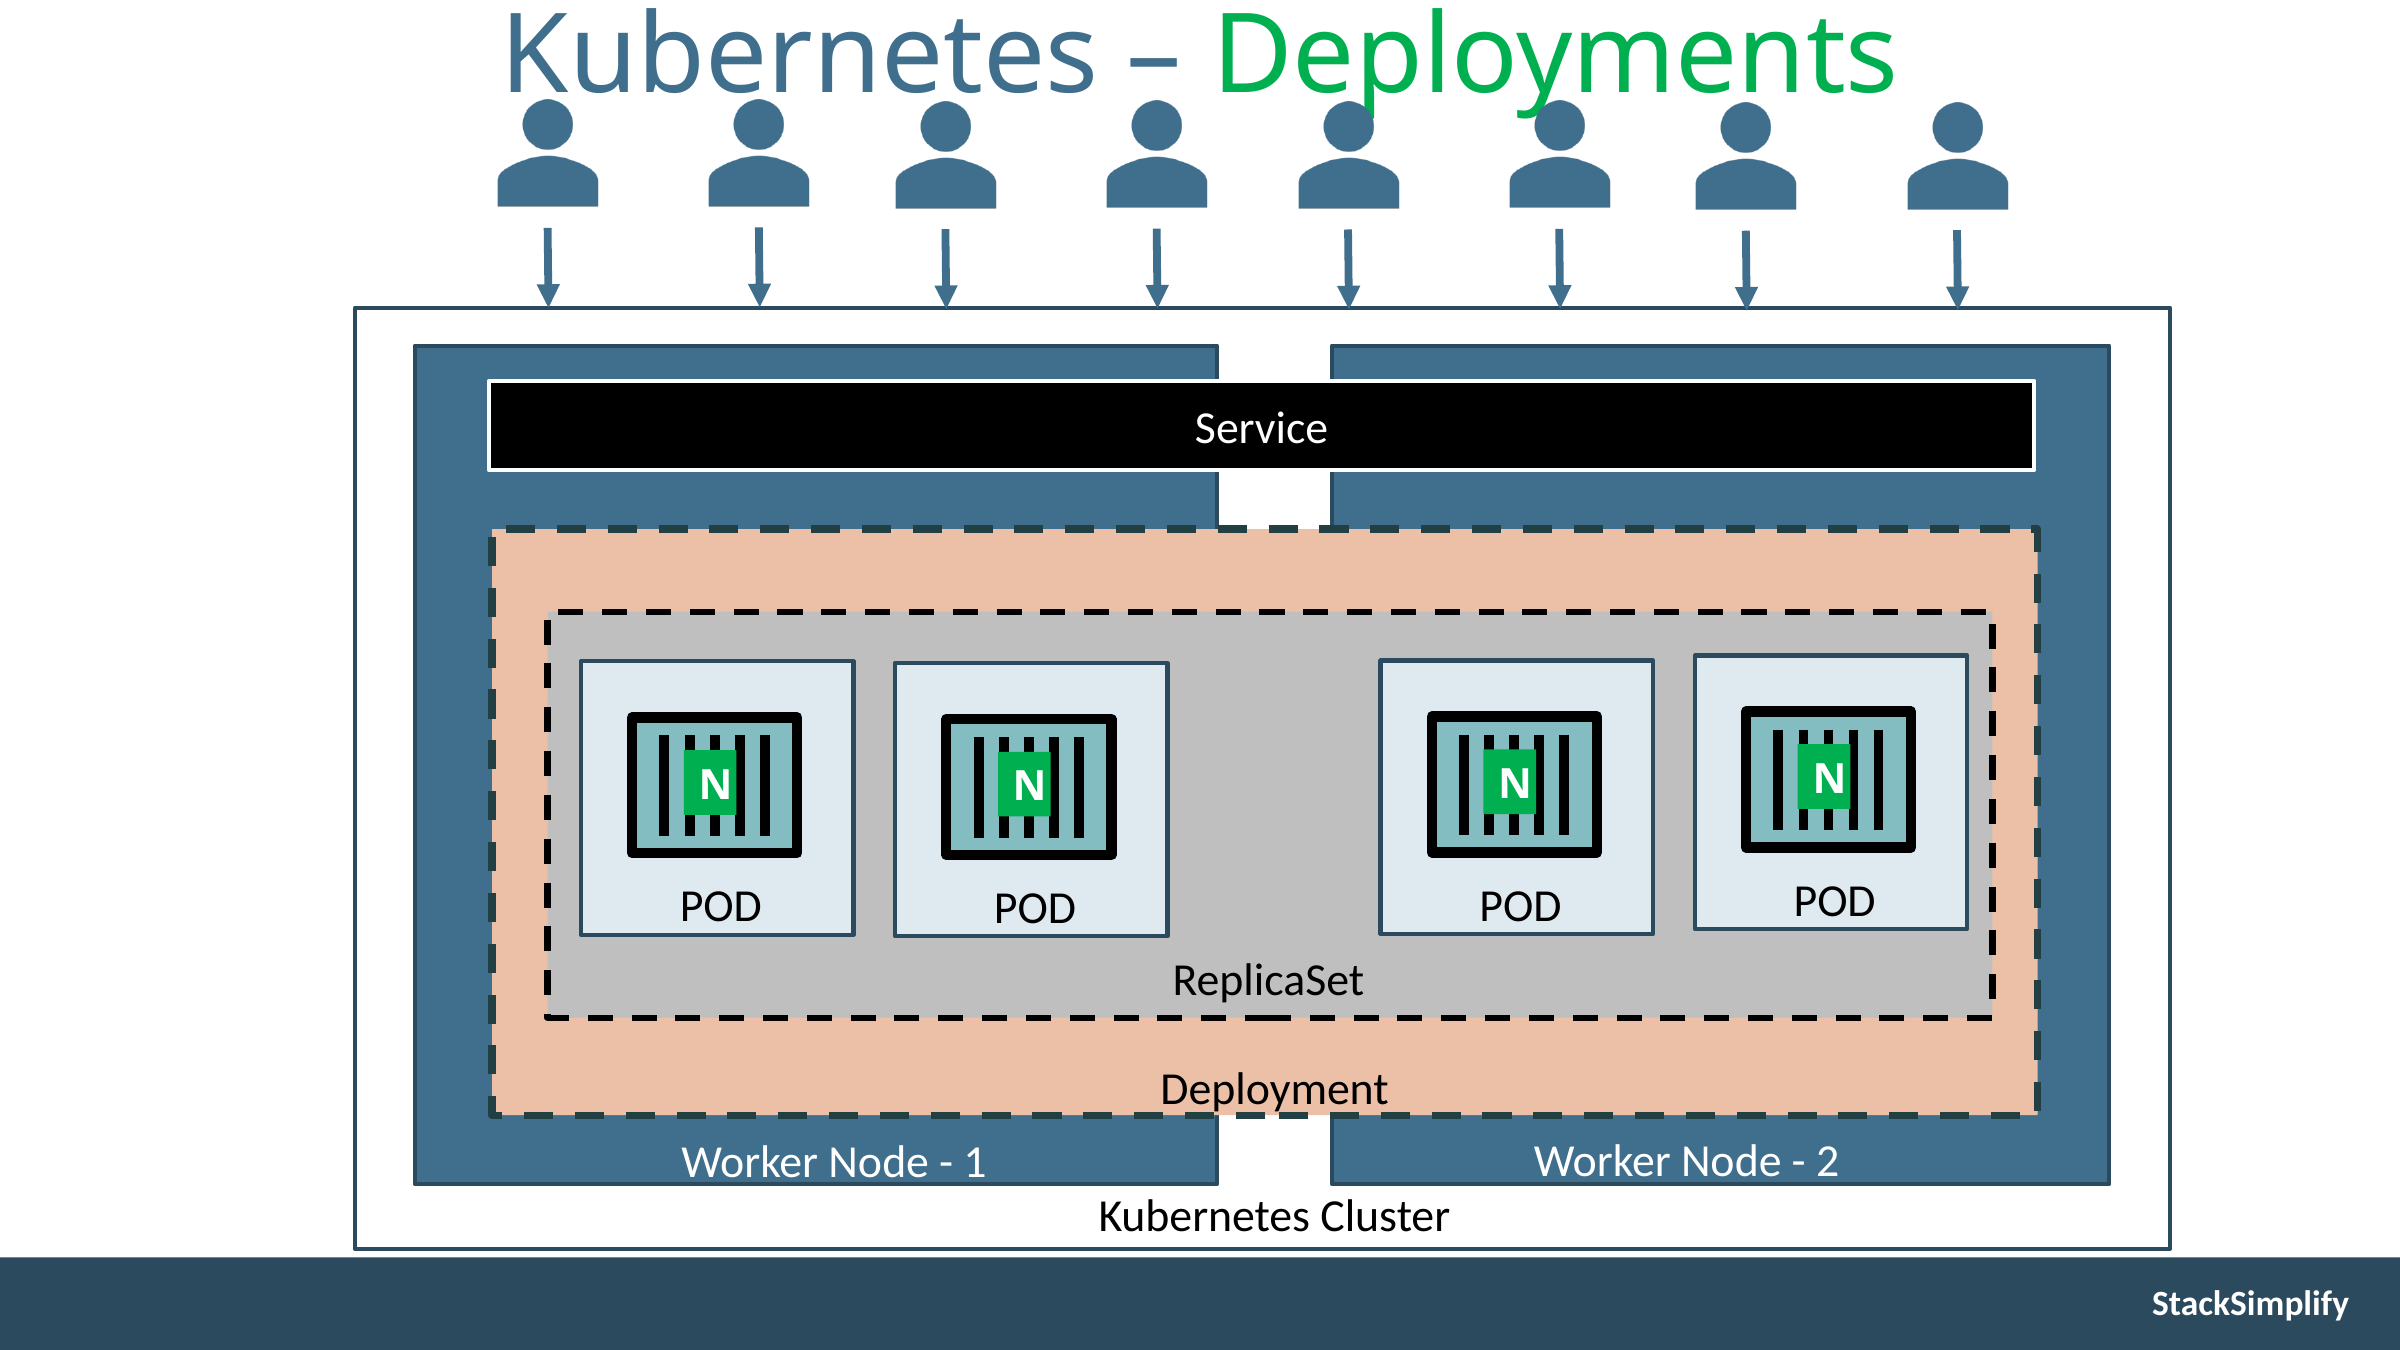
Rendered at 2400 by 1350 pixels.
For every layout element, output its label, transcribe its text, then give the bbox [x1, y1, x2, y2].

text_box POD [1464, 868, 1577, 938]
picture [1081, 78, 1232, 229]
text_box [490, 527, 2040, 1117]
text_box POD [979, 870, 1092, 941]
text_box [413, 344, 1219, 1186]
picture [870, 78, 1021, 230]
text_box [1431, 716, 1598, 853]
text_box Deployment [1145, 1051, 1404, 1121]
text_box Worker Node - 1 [666, 1123, 1002, 1194]
text_box [1378, 658, 1655, 936]
title Kubernetes – Deployments [165, 0, 2235, 154]
picture [1272, 79, 1424, 230]
picture [472, 77, 623, 229]
text_box [893, 661, 1170, 938]
text_box POD [1778, 862, 1891, 933]
text_box [579, 659, 856, 937]
text_box Kubernetes Cluster [1083, 1178, 1466, 1249]
picture [1670, 80, 1822, 231]
text_box [1330, 344, 2111, 1186]
text_box POD [665, 868, 778, 939]
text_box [631, 717, 798, 854]
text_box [1745, 711, 1912, 848]
picture [1483, 78, 1635, 230]
text_box [353, 306, 2172, 1251]
text_box ReplicaSet [1158, 942, 1380, 1012]
text_box [546, 610, 1994, 1020]
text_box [946, 718, 1112, 856]
text_box Service [487, 379, 2036, 472]
text_box [1693, 653, 1969, 931]
picture [1881, 79, 2033, 231]
text_box Worker Node - 2 [1519, 1123, 1855, 1194]
picture [683, 77, 835, 228]
